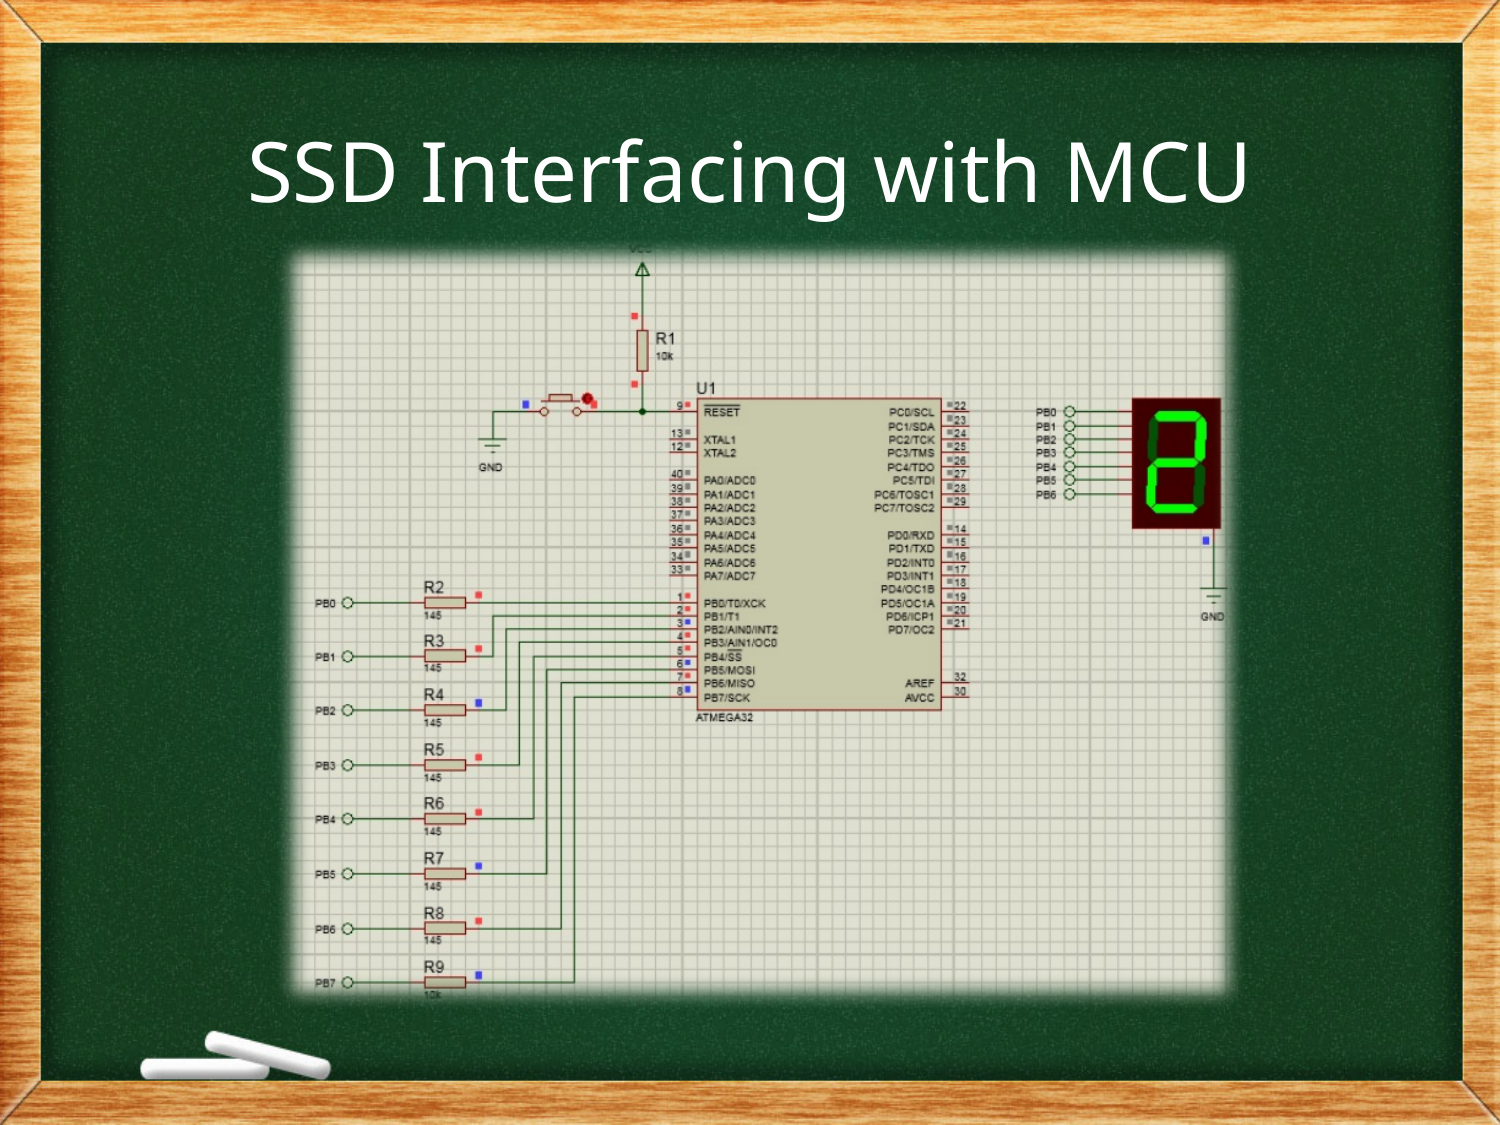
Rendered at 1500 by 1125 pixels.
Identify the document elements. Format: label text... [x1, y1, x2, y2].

picture [0, 0, 1500, 1125]
title SSD Interfacing with MCU [97, 99, 1403, 238]
